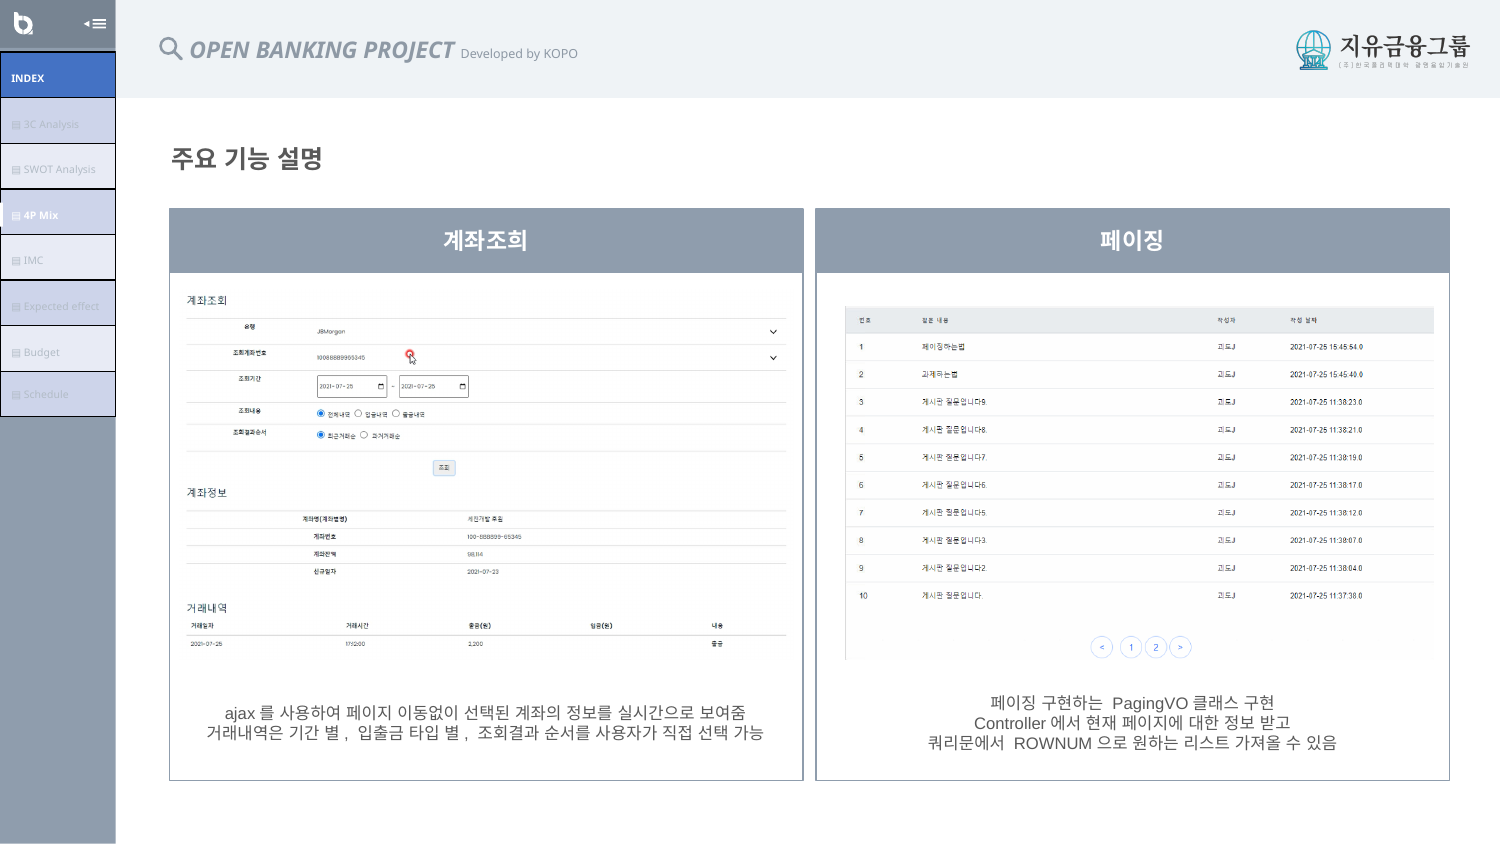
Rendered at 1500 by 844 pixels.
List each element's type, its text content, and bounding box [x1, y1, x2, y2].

table_cell ▤ 3C Analysis [1, 98, 115, 143]
text_box 페이징 구현하는 PagingVO클래스 구현 Controller에서 현재 페이지에 대한 정보 받고 쿼리문에서 ROWNUM으로 원하는 리스트 가져올 수 있음 [896, 685, 1369, 761]
text_box [0, 0, 115, 47]
text_box [169, 272, 804, 695]
text_box [83, 20, 90, 27]
table_cell ▤ Budget [1, 326, 115, 371]
text_box ajax를 사용하여 페이지 이동없이 선택된 계좌의 정보를 실시간으로 보여줌 거래내역은 기간 별, 입출금 타입 별, 조회결과 순서를 사용자가 직접 선택 가능 [166, 695, 806, 751]
table_cell ▤ Schedule [1, 372, 115, 416]
text_box 페이징 [815, 208, 1450, 272]
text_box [13, 11, 33, 35]
text_box [0, 417, 116, 844]
table_cell ▤ Expected effect [1, 281, 115, 325]
text_box OPEN BANKING PROJECT Developed by KOPO [115, 0, 1500, 98]
text_box 계좌조희 [169, 208, 804, 272]
picture [1283, 19, 1480, 78]
text_box [815, 272, 1450, 781]
table_cell ▤ IMC [1, 235, 115, 279]
table_cell ▤ 4P Mix [1, 190, 115, 234]
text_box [158, 36, 184, 62]
table_header INDEX [1, 53, 115, 97]
text_box [169, 751, 804, 781]
text_box 주요 기능 설명 [115, 123, 335, 172]
picture [845, 306, 1434, 660]
table_cell ▤ SWOT Analysis [1, 144, 115, 188]
text_box [0, 47, 115, 51]
picture [178, 289, 794, 660]
